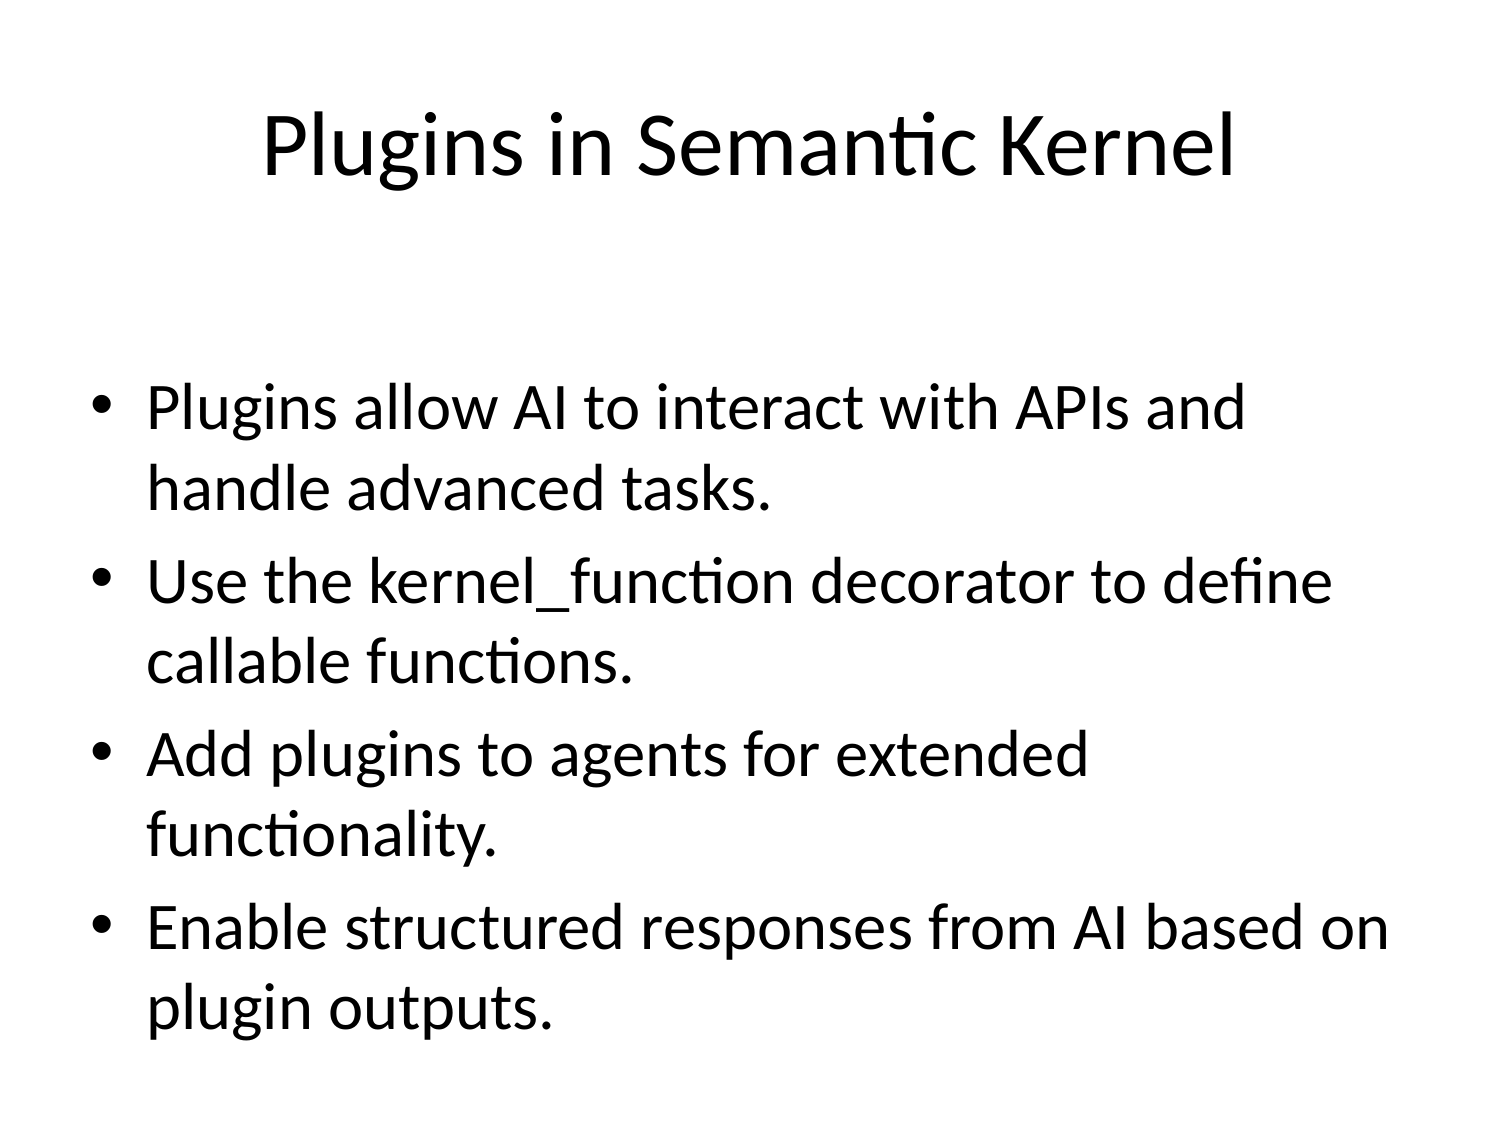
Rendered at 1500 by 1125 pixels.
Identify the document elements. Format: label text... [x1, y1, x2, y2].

list Plugins allow AI to interact with APIs and handle advanced tasks. Use the kernel_function decorator to define callable functions. Add plugins to agents for extended functionality. Enable structured responses from AI based on plugin outputs. [75, 262, 1425, 1005]
title Plugins in Semantic Kernel [75, 45, 1425, 233]
